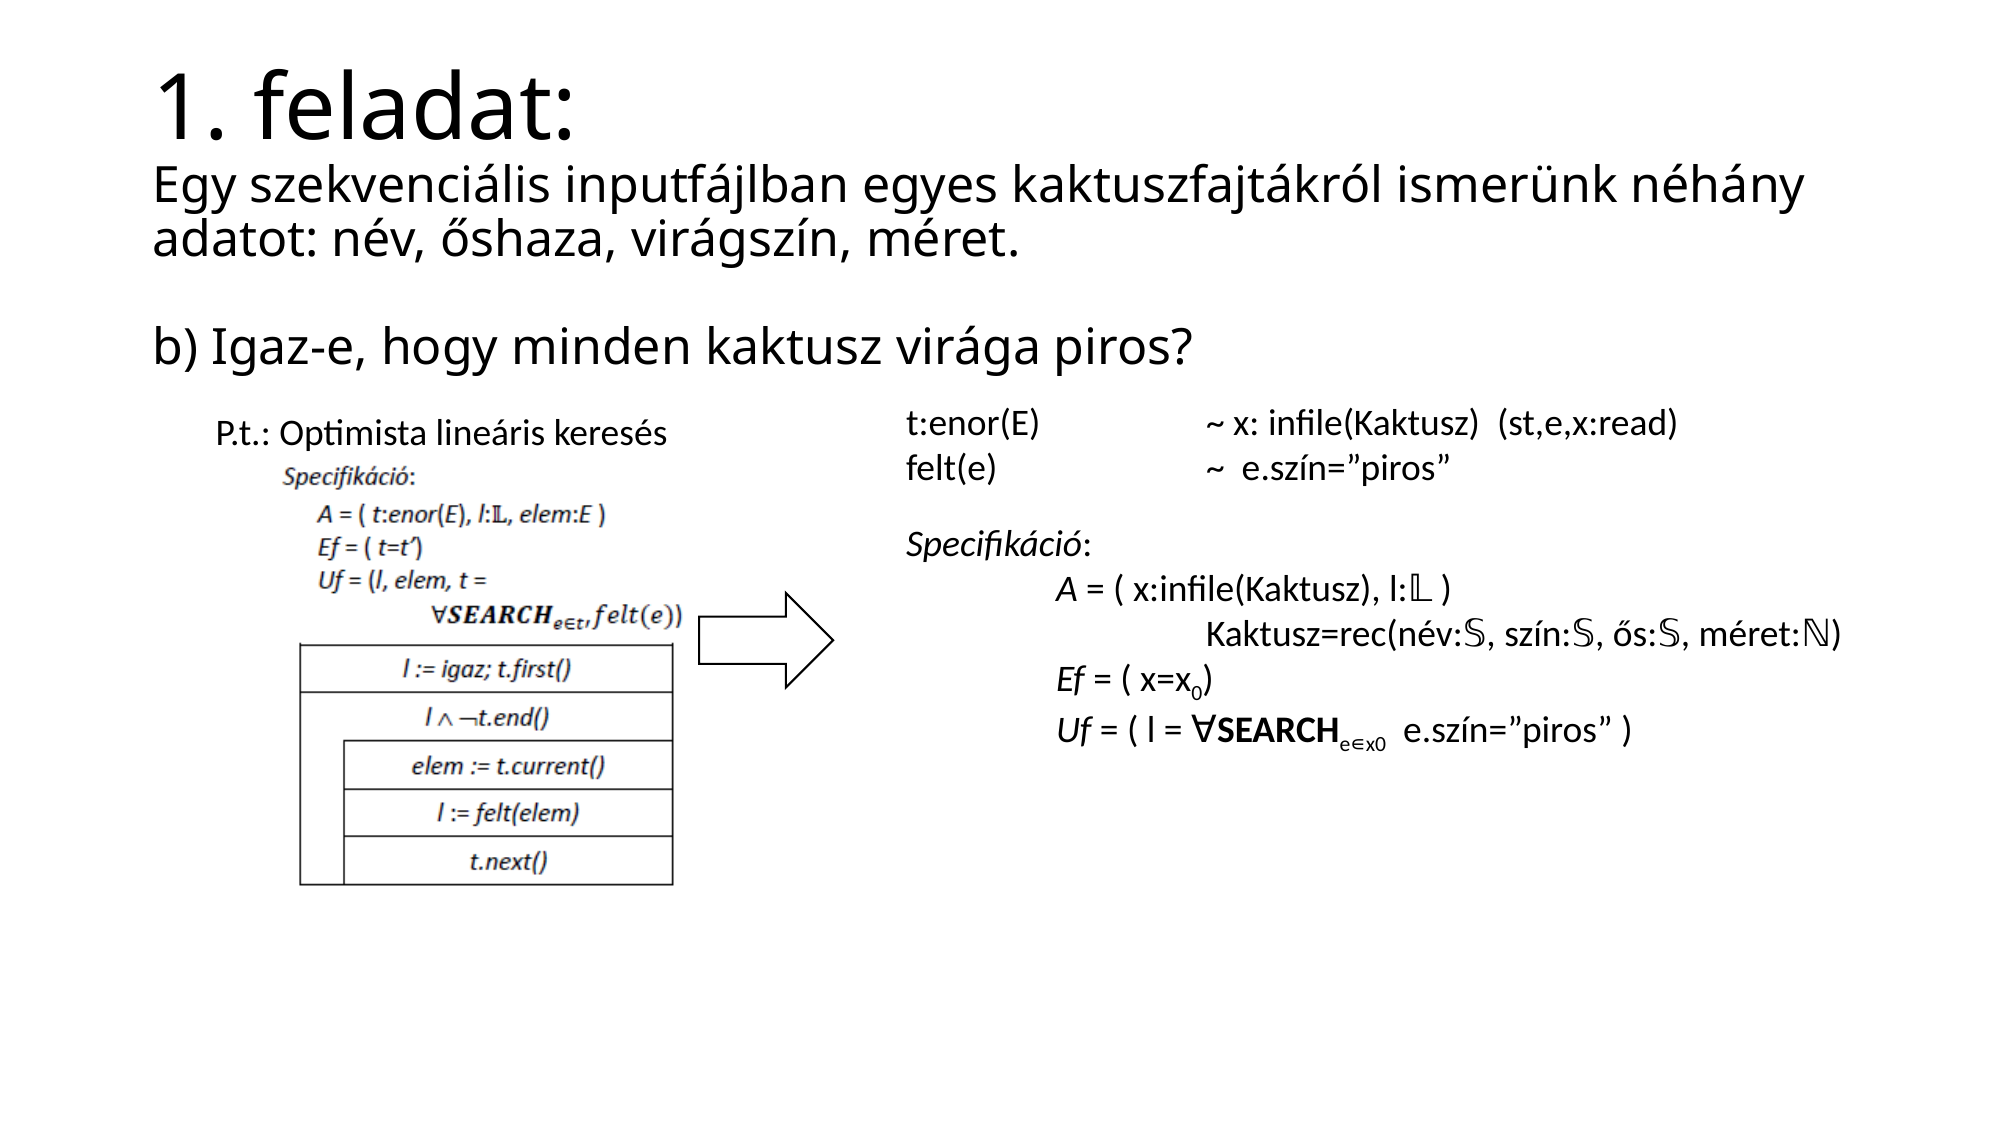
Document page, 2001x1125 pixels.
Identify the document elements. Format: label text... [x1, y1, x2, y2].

text_box Specifikáció: A = ( x:infile(Kaktusz), l:𝕃 ) Kaktusz=rec(név:𝕊, szín:𝕊, ős:𝕊, méret:ℕ) Ef = ( x=x0) Uf = ( l = ∀SEARCHe∊x0 e.szín=”piros” ) [891, 511, 1923, 764]
text_box t:enor(E) ~ x: infile(Kaktusz) (st,e,x:read) felt(e) ~ e.szín=”piros” [891, 390, 1813, 496]
title 1. feladat: Egy szekvenciális inputfájlban egyes kaktuszfajtákról ismerünk néhány adatot: név, őshaza, virágszín, méret. b) Igaz-e, hogy minden kaktusz virága piros? [137, 34, 1863, 401]
text_box P.t.: Optimista lineáris keresés [200, 400, 745, 461]
text_box [698, 590, 835, 691]
picture [275, 460, 700, 892]
